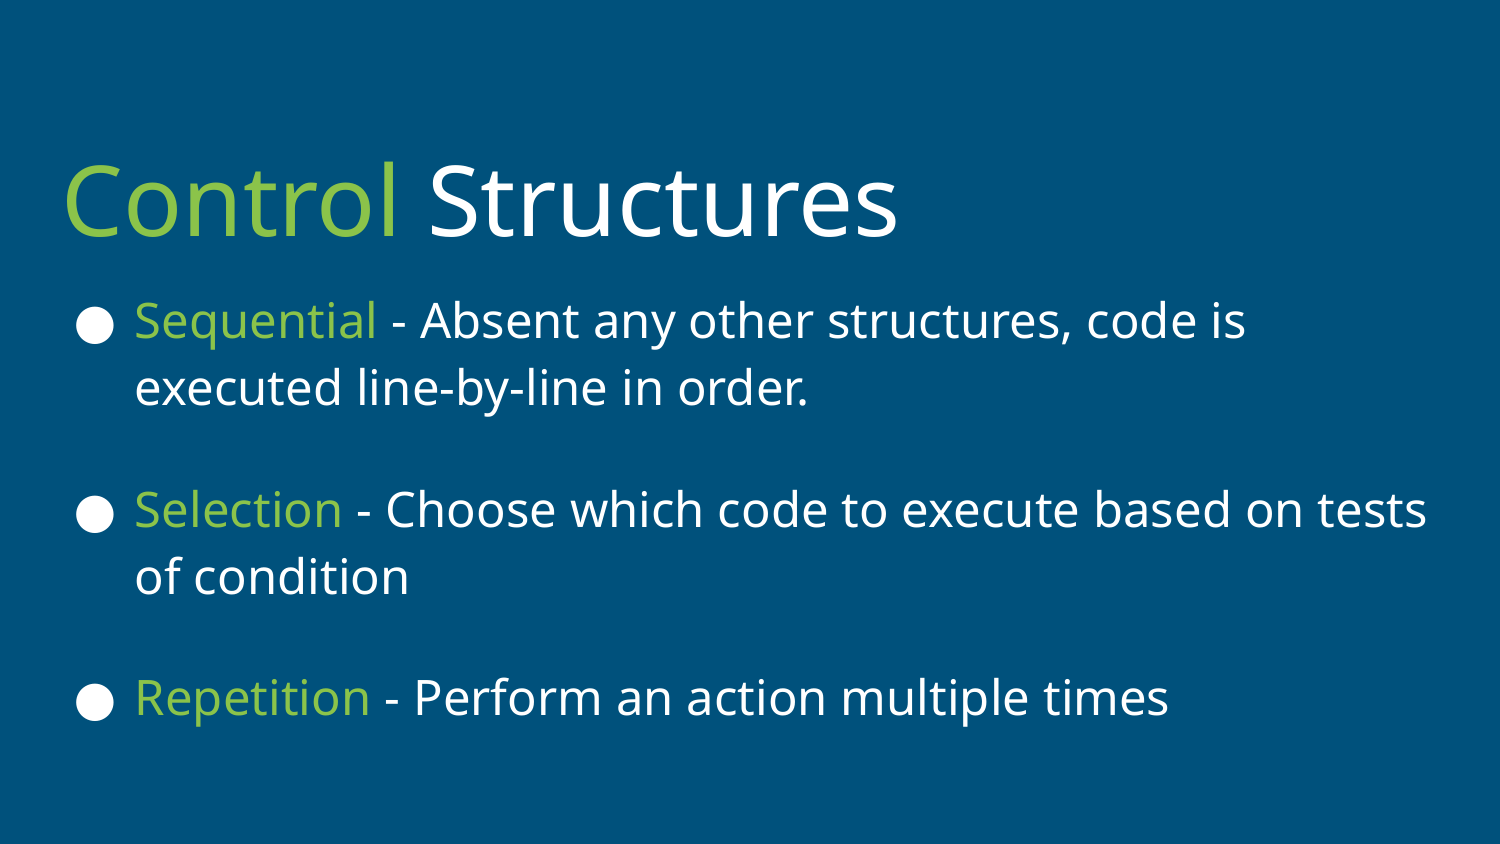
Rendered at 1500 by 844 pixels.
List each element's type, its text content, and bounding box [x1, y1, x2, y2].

title Control Structures Sequential - Absent any other structures, code is executed line-by-line in order. Selection - Choose which code to execute based on tests of condition Repetition - Perform an action multiple times [46, 116, 1461, 746]
